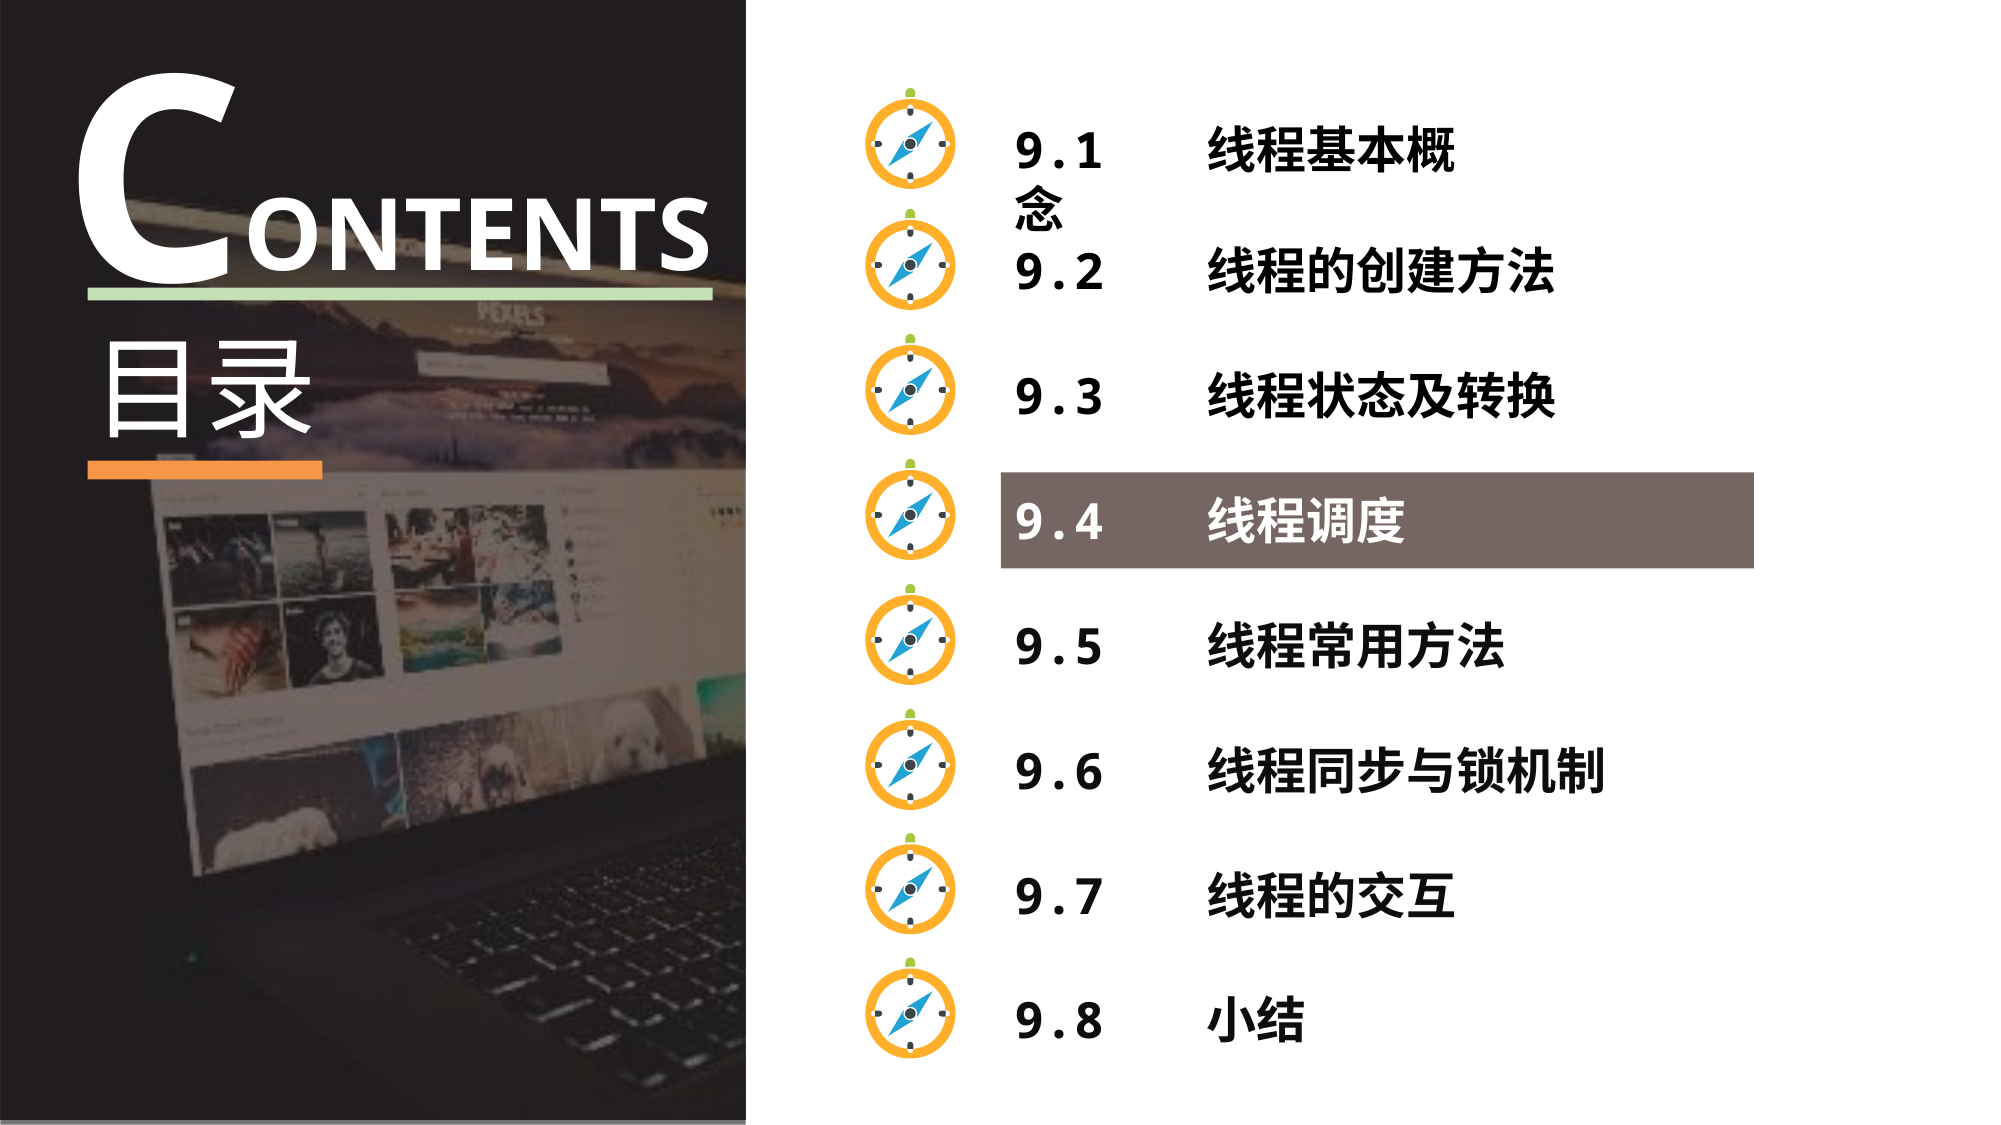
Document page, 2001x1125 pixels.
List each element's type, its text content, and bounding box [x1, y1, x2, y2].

text_box 9.7 线程的交互 [999, 856, 1850, 932]
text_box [865, 832, 956, 935]
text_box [865, 708, 956, 811]
text_box [0, 0, 747, 1125]
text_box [865, 583, 956, 686]
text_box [865, 458, 956, 560]
text_box 9.4 线程调度 [999, 482, 1713, 558]
text_box 9.8 小结 [999, 981, 1850, 1056]
text_box 9.3 线程状态及转换 [999, 357, 1688, 433]
picture [0, 0, 746, 1120]
text_box 9.6 线程同步与锁机制 [999, 732, 1850, 808]
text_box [865, 208, 956, 311]
text_box 9.1 线程基本概念 [999, 111, 1513, 247]
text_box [865, 957, 956, 1059]
text_box 9.5 线程常用方法 [999, 607, 1850, 683]
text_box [865, 87, 956, 190]
text_box [1000, 471, 1755, 569]
text_box 9.2 线程的创建方法 [999, 232, 1588, 308]
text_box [865, 333, 956, 436]
